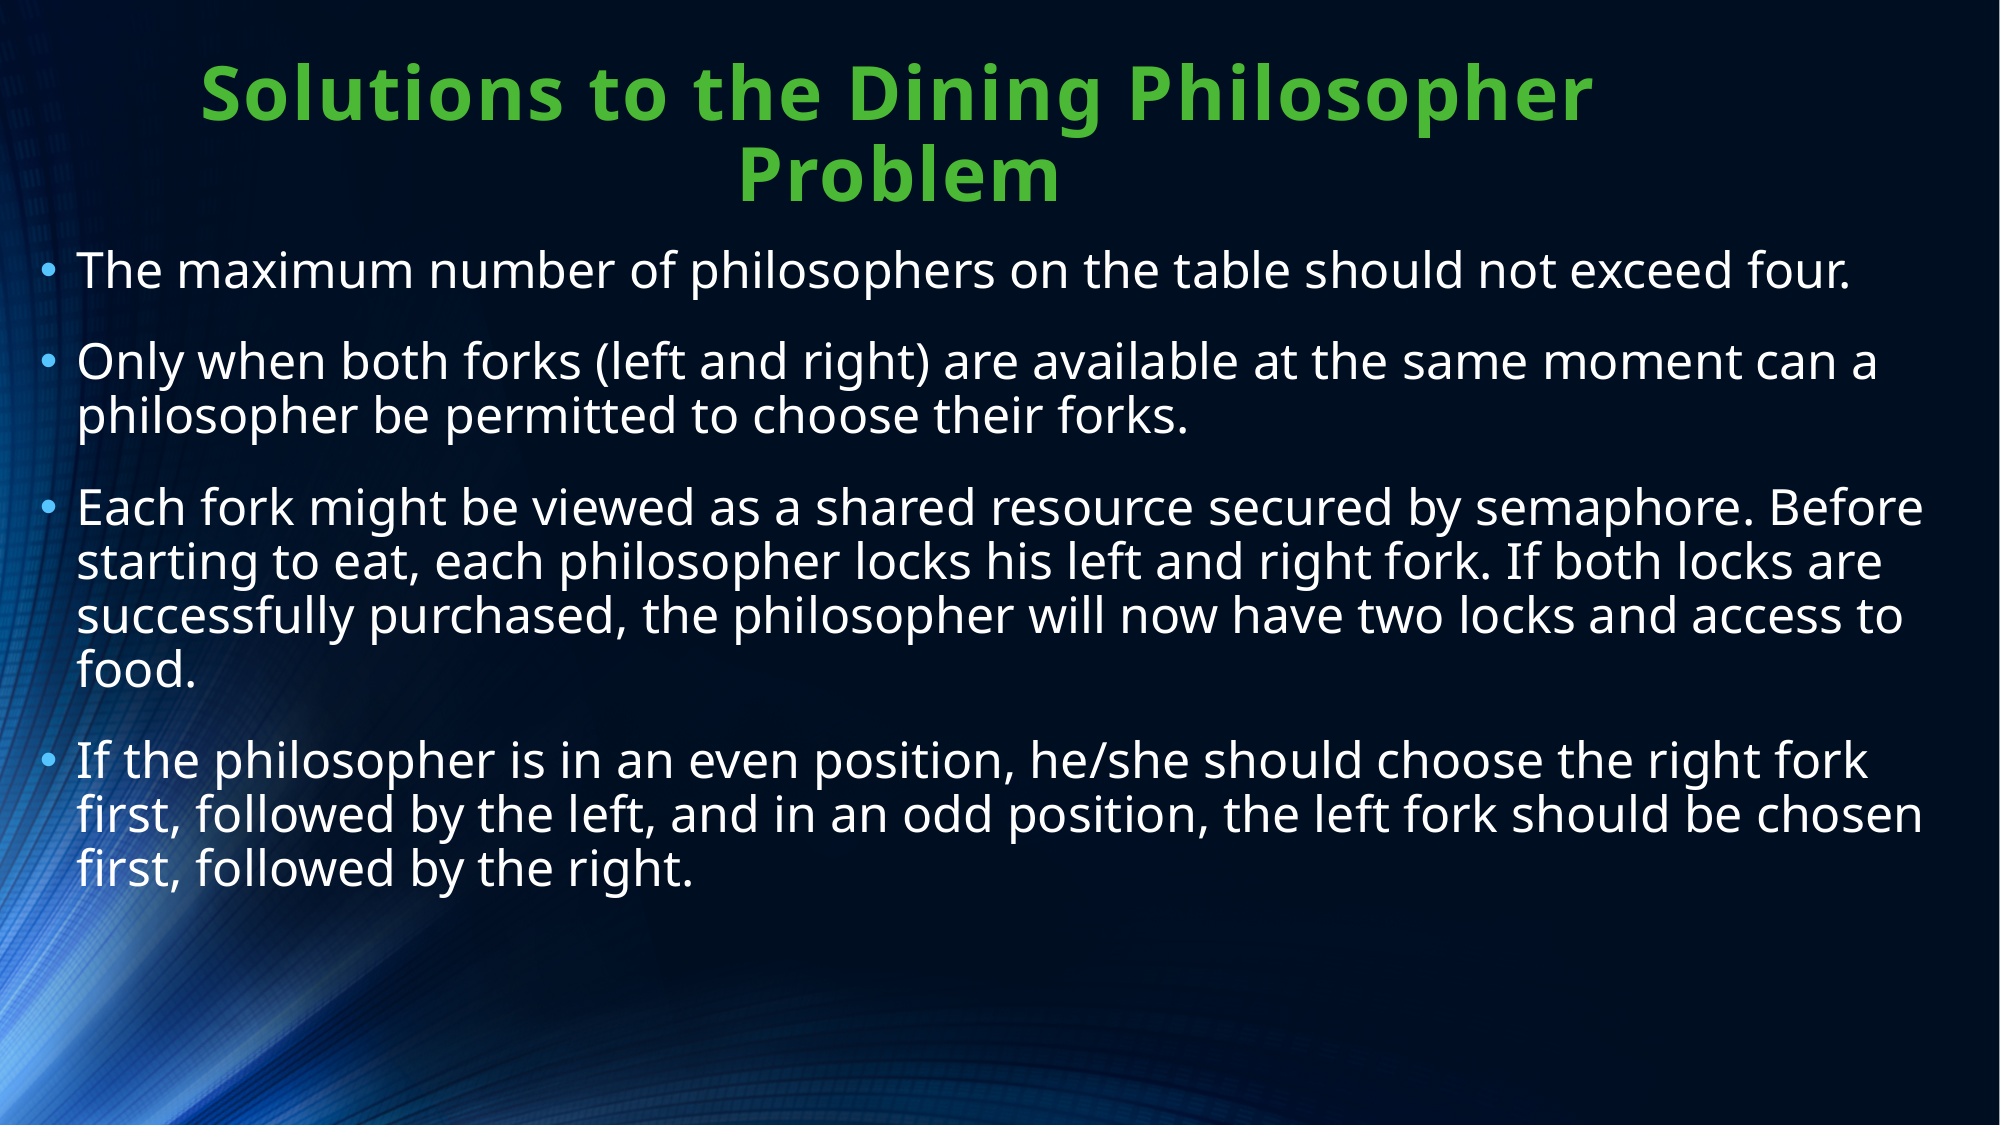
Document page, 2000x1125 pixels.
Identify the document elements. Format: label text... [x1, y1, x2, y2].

title Solutions to the Dining Philosopher Problem [99, 75, 1700, 225]
picture [0, 0, 2000, 1125]
list The maximum number of philosophers on the table should not exceed four. Only when both forks (left and right) are available at the same moment can a philosopher be permitted to choose their forks. Each fork might be viewed as a shared resource secured by semaphore. Before starting to eat, each philosopher locks his left and right fork. If both locks are successfully purchased, the philosopher will now have two locks and access to food. If the philosopher is in an even position, he/she should choose the right fork first, followed by the left, and in an odd position, the left fork should be chosen first, followed by the right. [24, 237, 1963, 1125]
